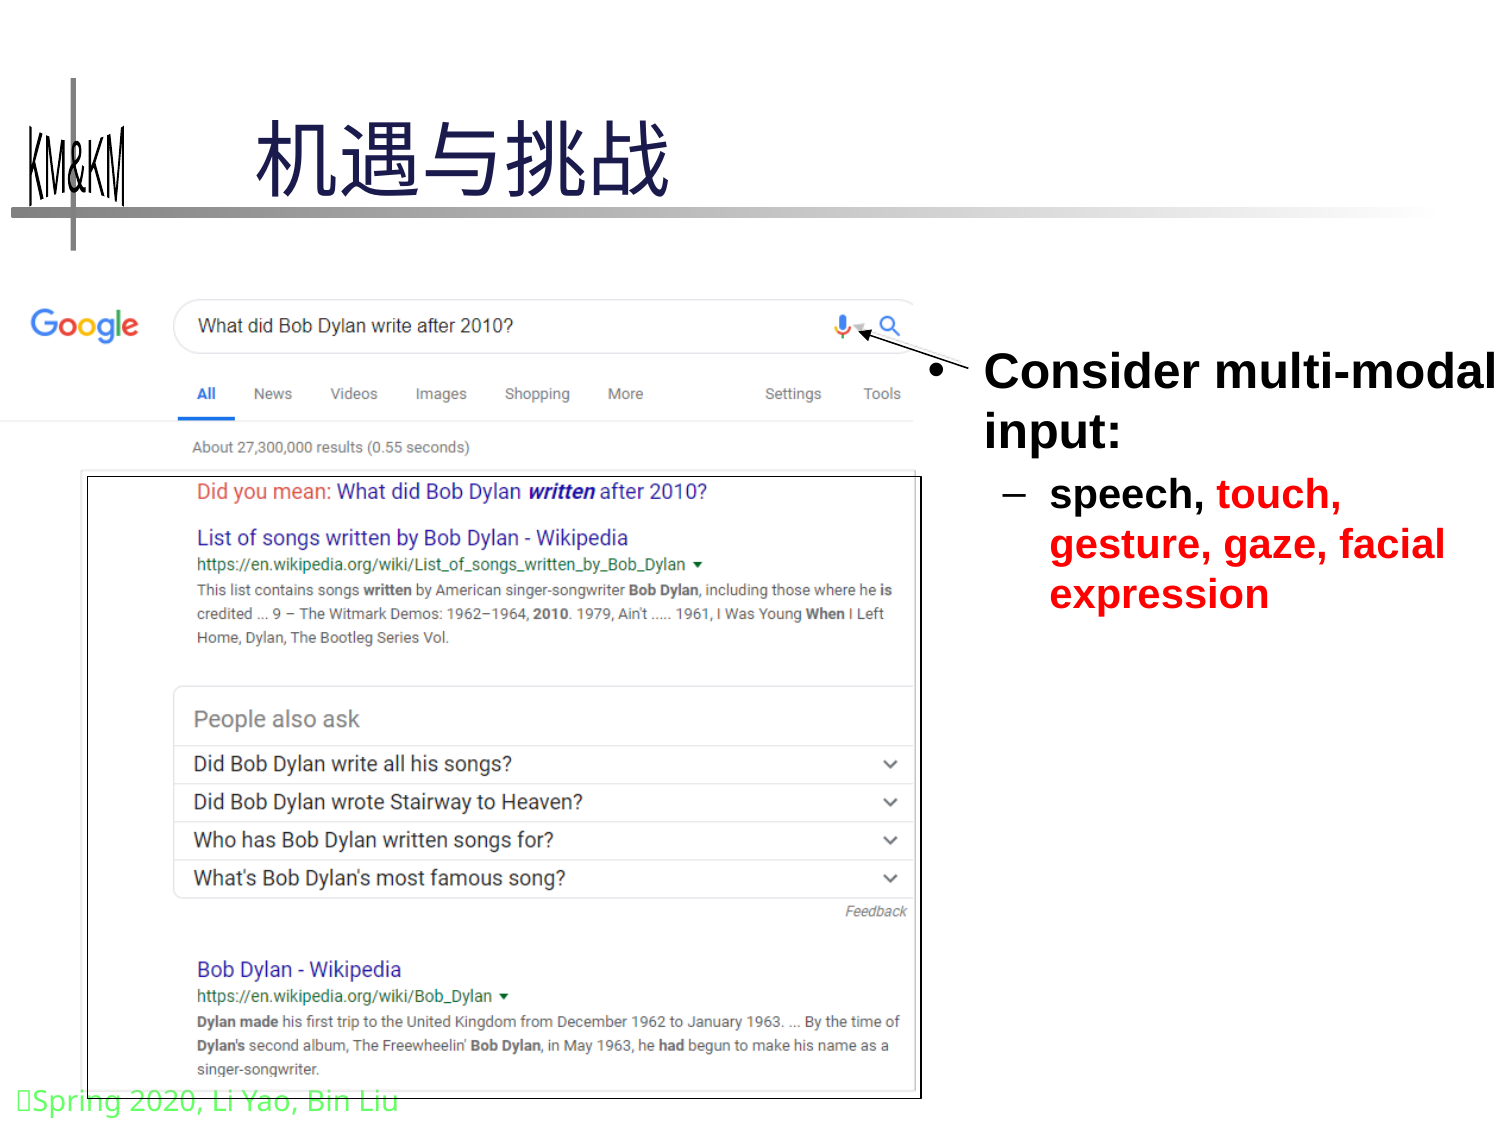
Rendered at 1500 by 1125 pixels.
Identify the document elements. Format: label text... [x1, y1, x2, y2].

text_box Consider multi-modal input: speech, touch, gesture, gaze, facial expression [916, 331, 1500, 954]
text_box [87, 476, 922, 1099]
picture [0, 279, 913, 1077]
title 机遇与挑战 [239, 112, 1500, 203]
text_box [858, 331, 969, 369]
